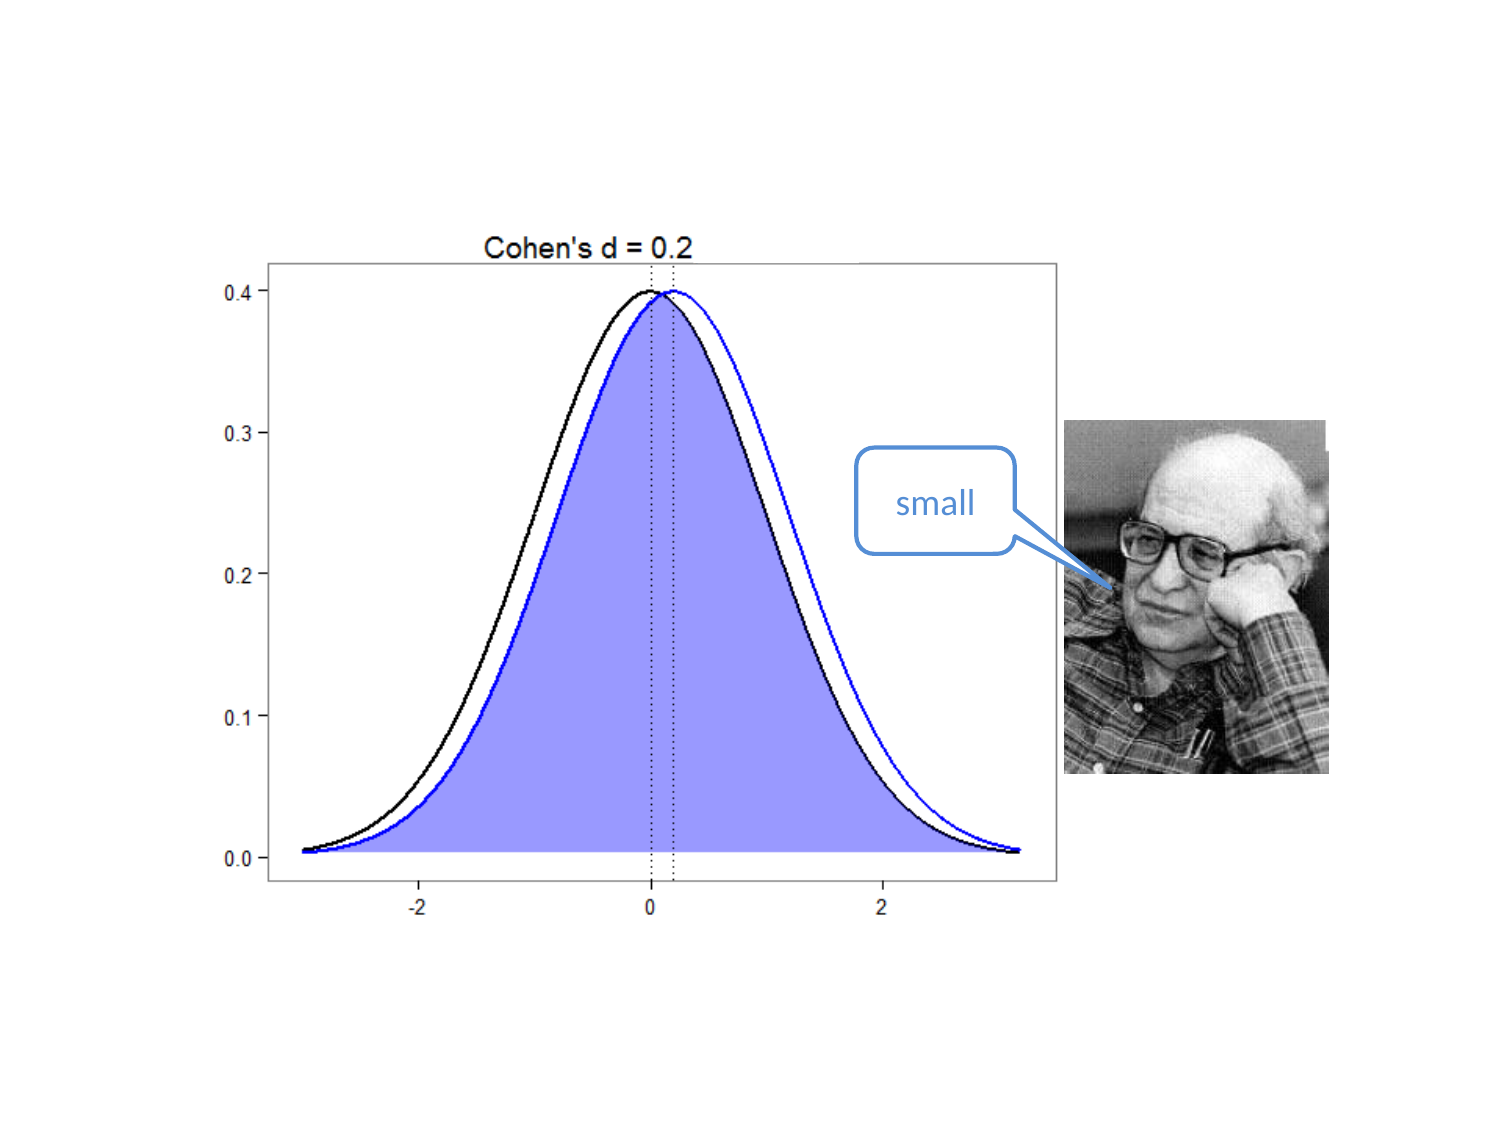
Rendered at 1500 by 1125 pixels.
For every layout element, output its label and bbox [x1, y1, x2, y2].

picture [210, 195, 1330, 930]
